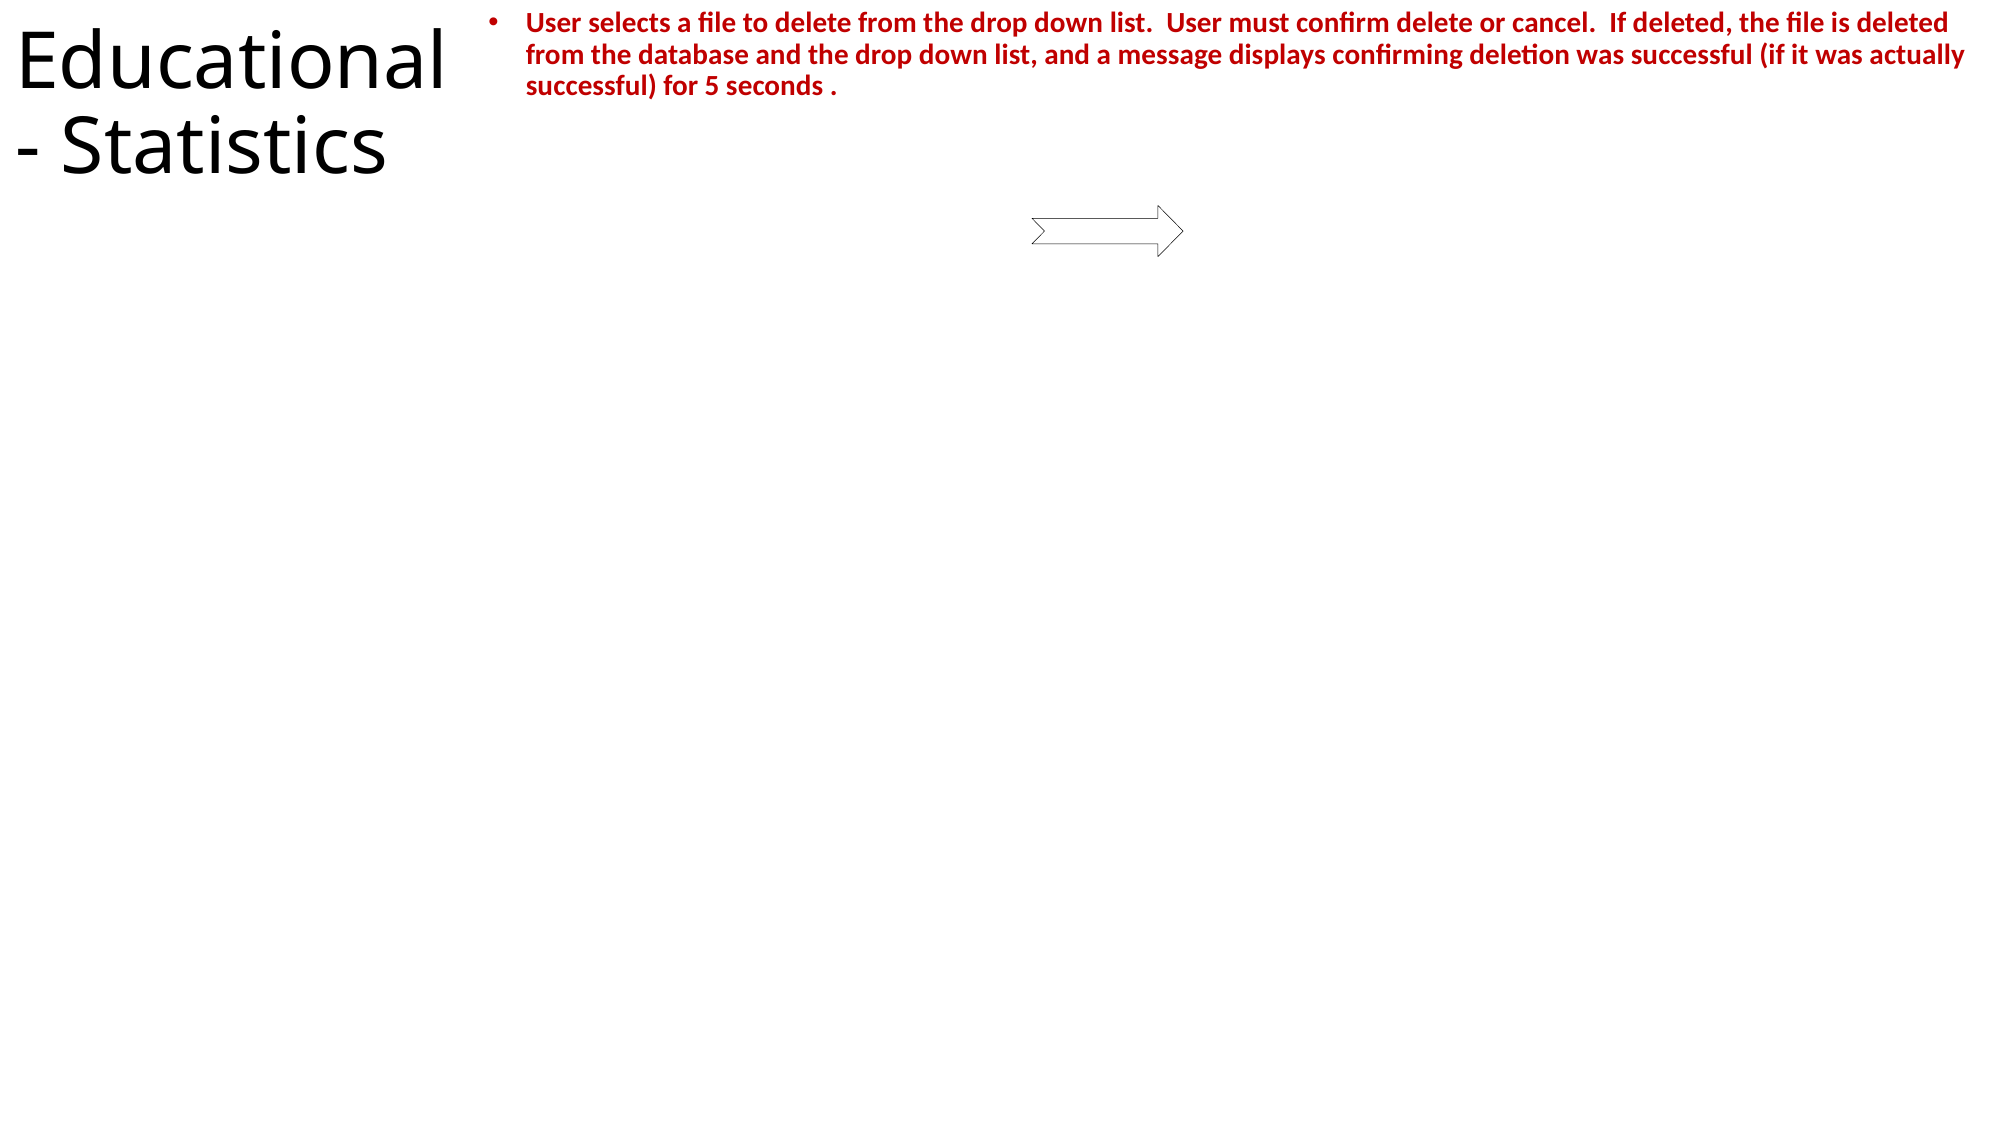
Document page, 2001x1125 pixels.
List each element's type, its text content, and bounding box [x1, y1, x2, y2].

picture [1028, 202, 1185, 259]
title Educational - Statistics [0, 0, 466, 212]
text_box User selects a file to delete from the drop down list. User must confirm delete or cancel. If deleted, the file is deleted from the database and the drop down list, and a message displays confirming deletion was successful (if it was actually successful) for 5 seconds . [473, 0, 2000, 136]
